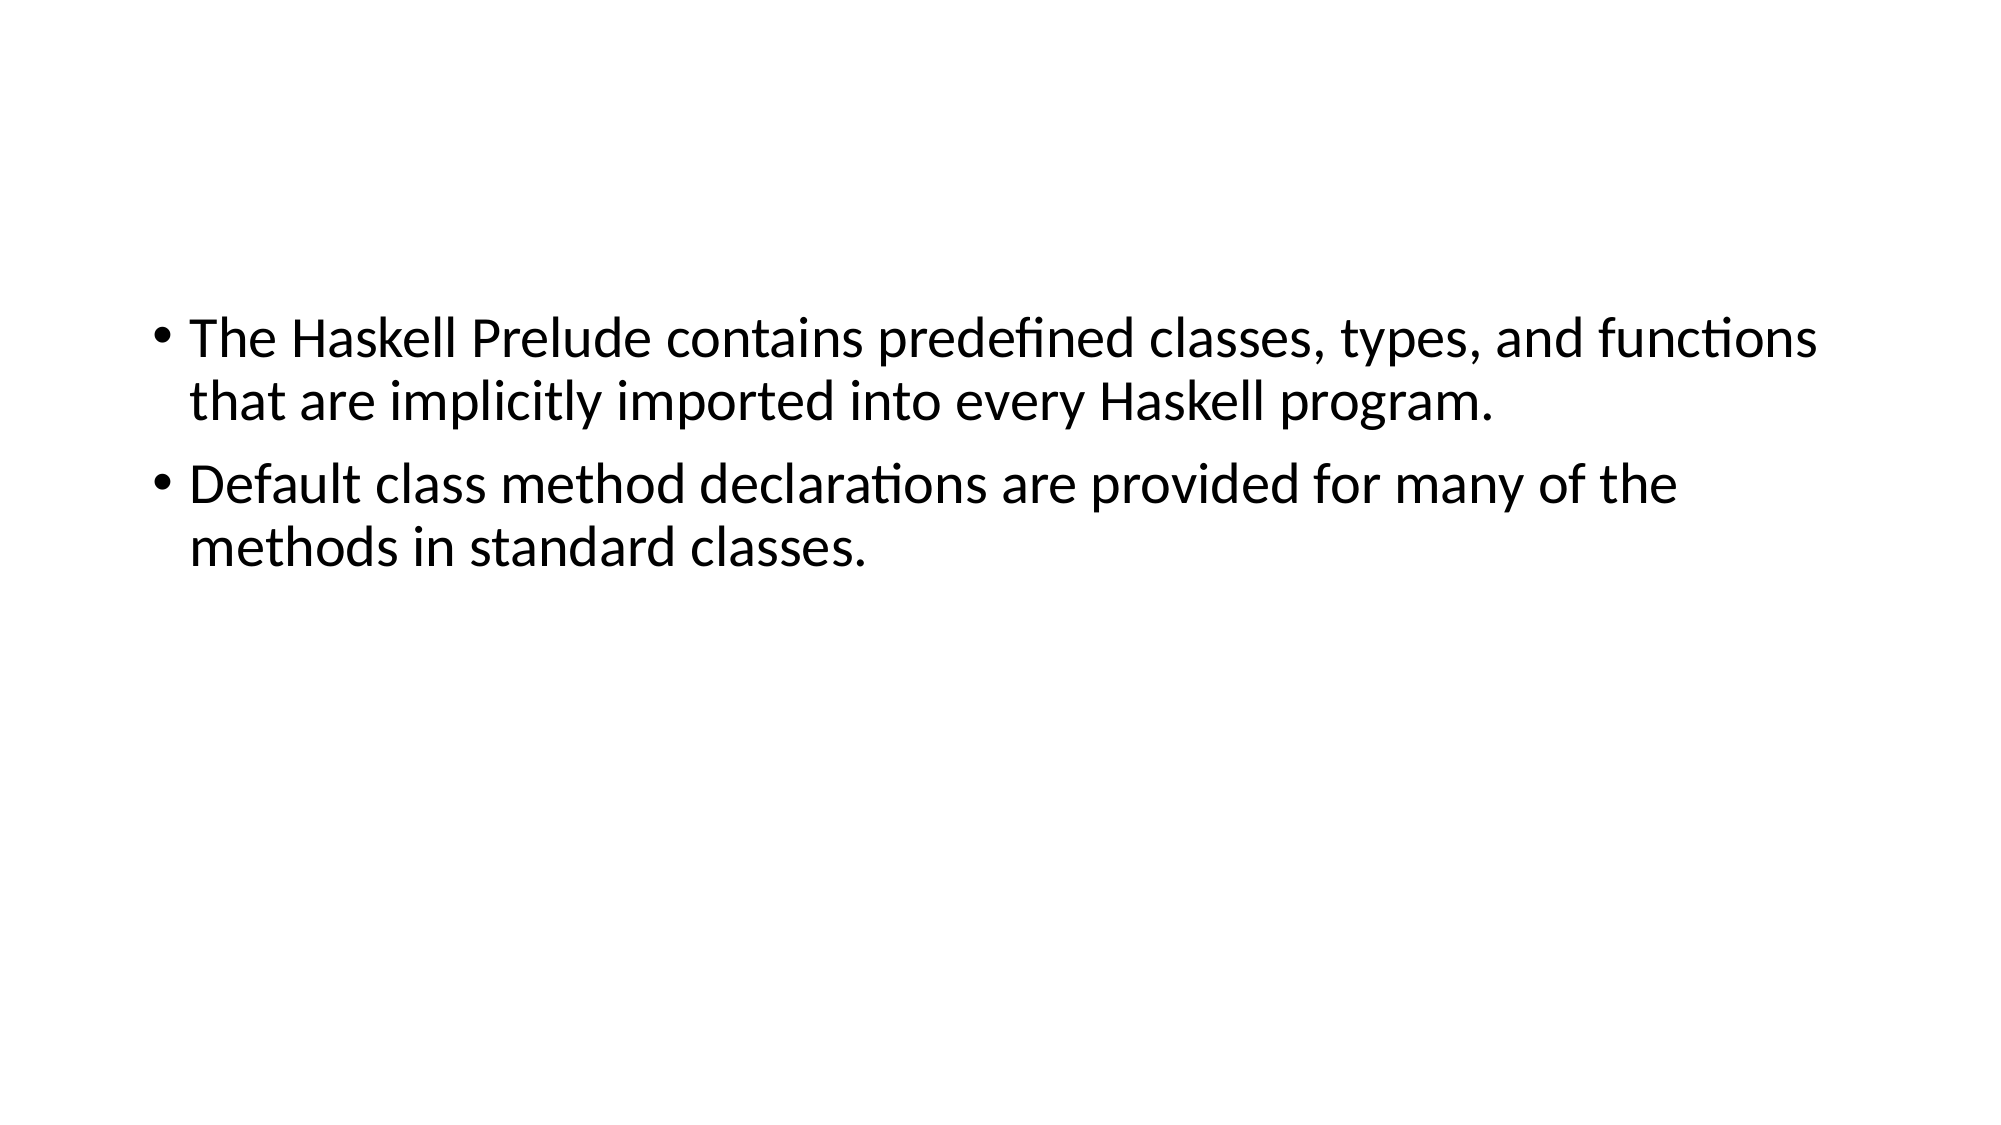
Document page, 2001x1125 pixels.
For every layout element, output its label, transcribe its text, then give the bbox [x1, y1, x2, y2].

list The Haskell Prelude contains predefined classes, types, and functions that are implicitly imported into every Haskell program. Default class method declarations are provided for many of the methods in standard classes. [137, 299, 1863, 1014]
